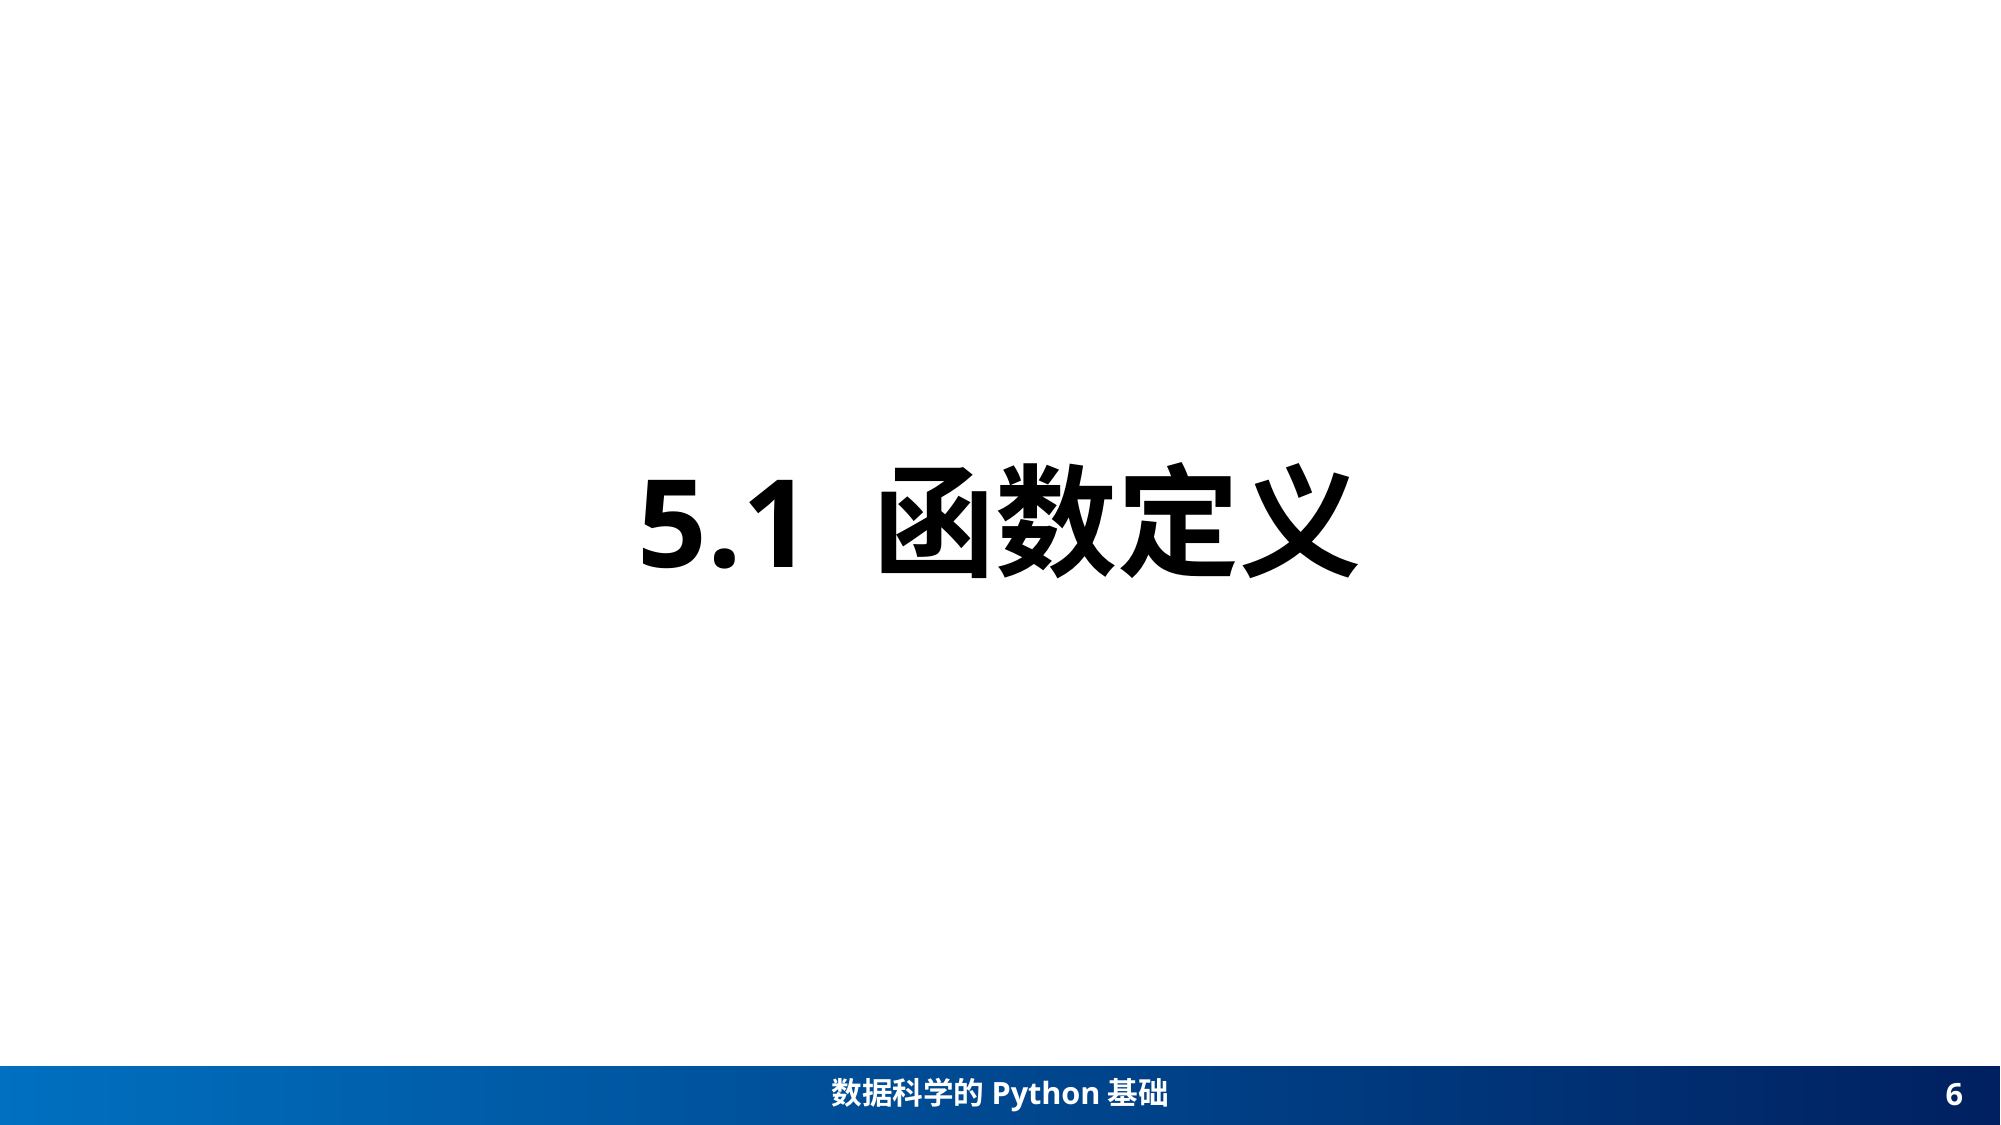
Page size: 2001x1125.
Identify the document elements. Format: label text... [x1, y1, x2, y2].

text_box 5.1 函数定义 [0, 372, 2000, 598]
